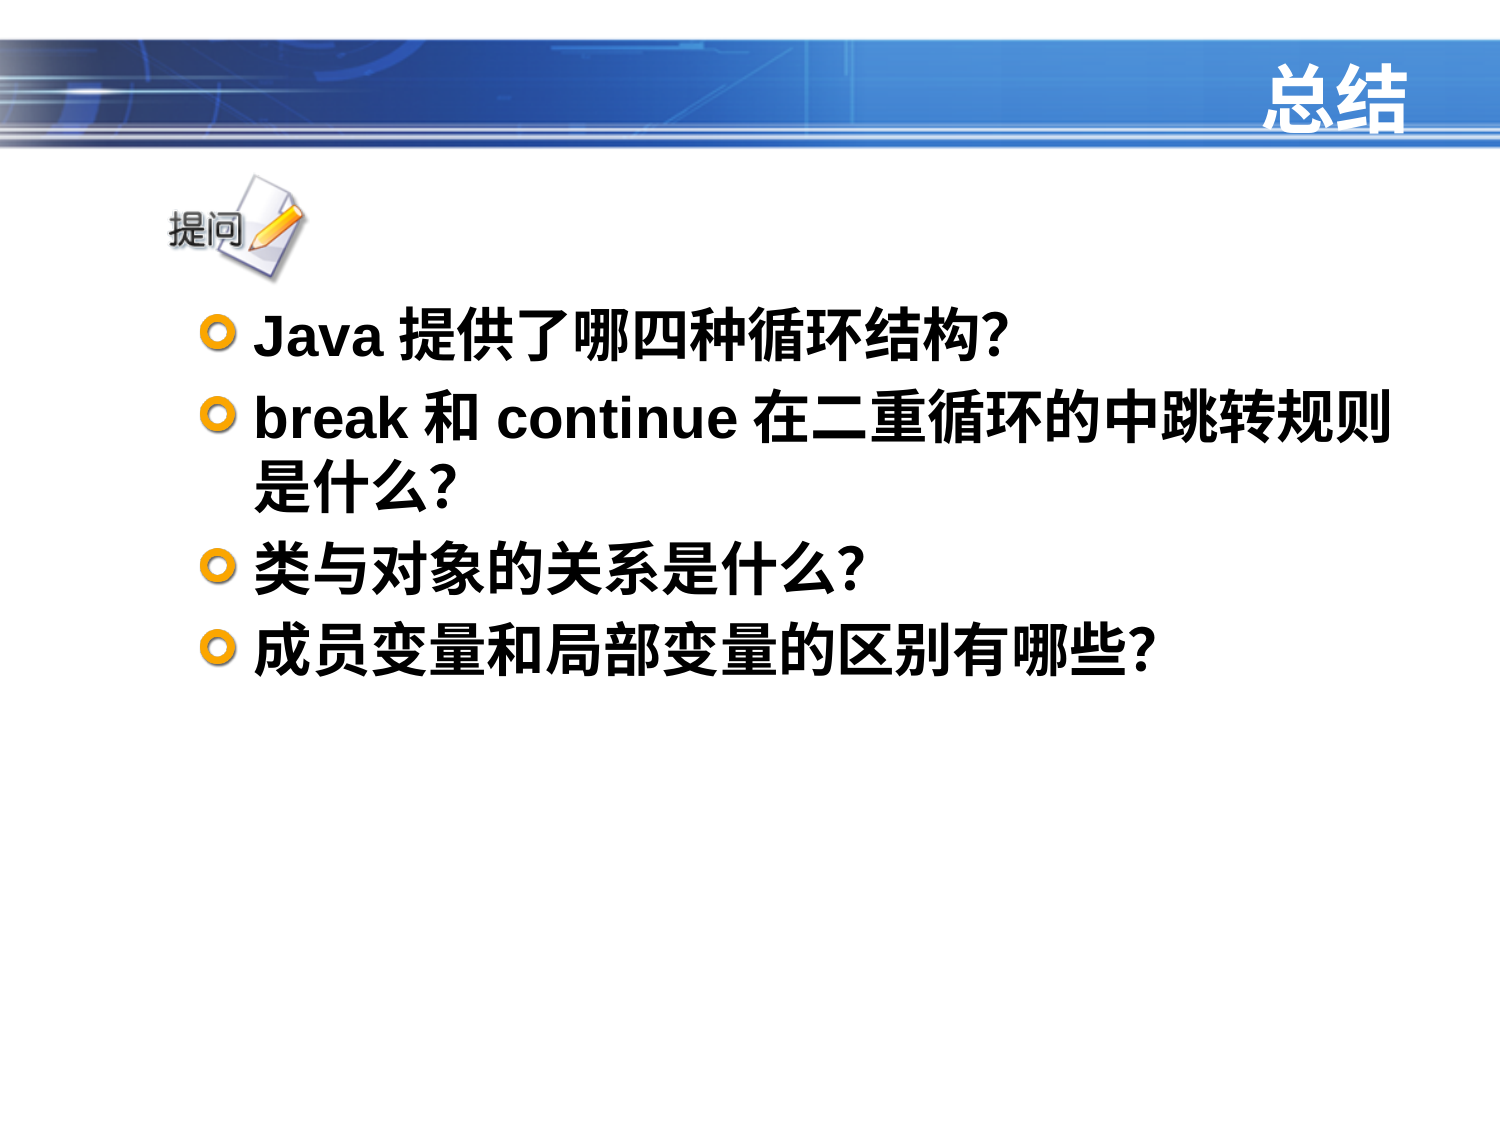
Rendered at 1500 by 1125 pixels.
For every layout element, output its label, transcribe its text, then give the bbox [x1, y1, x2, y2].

picture [0, 0, 1500, 1125]
text_box Java提供了哪四种循环结构？ break和continue在二重循环的中跳转规则是什么？ 类与对象的关系是什么？ 成员变量和局部变量的区别有哪些？ [183, 290, 1425, 1071]
title 总结 [75, 45, 1425, 126]
